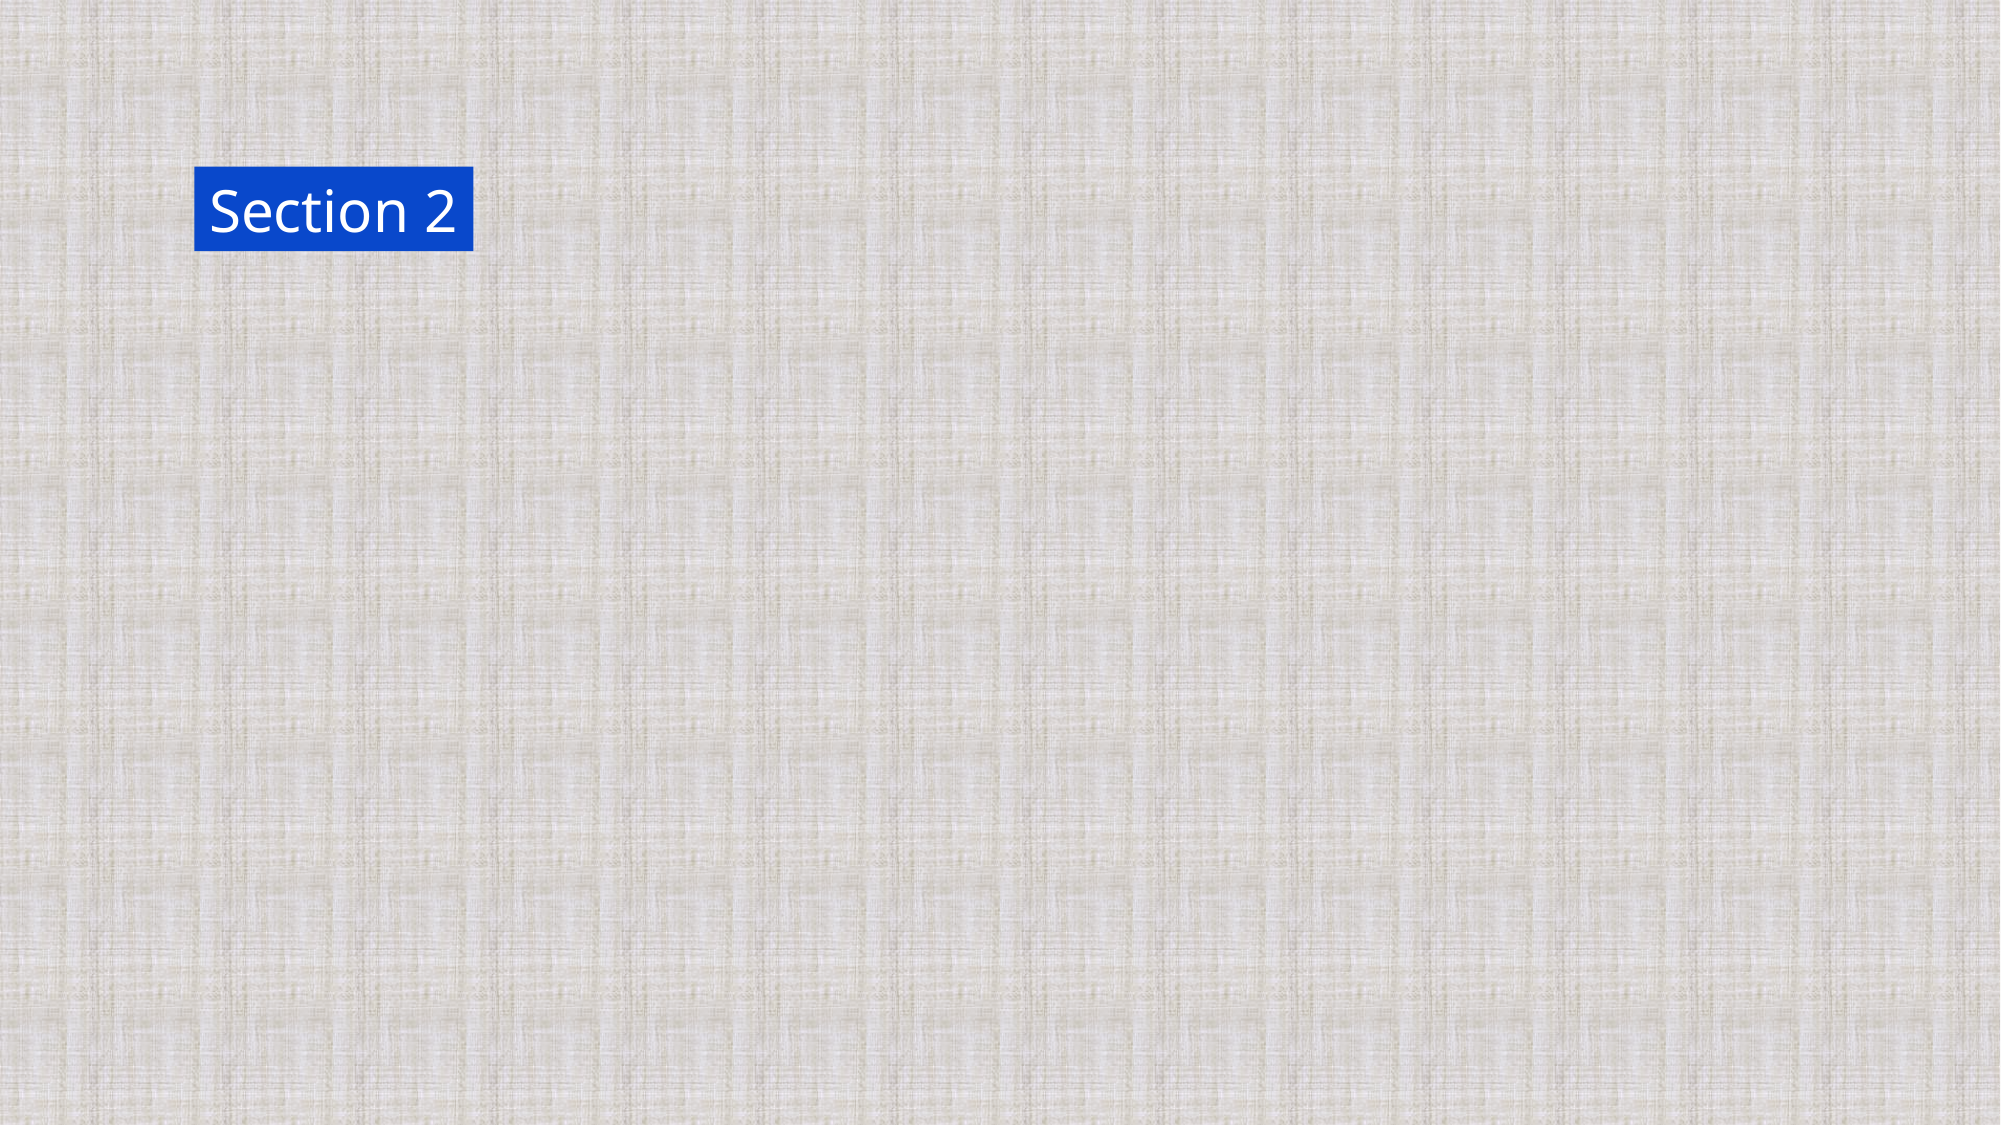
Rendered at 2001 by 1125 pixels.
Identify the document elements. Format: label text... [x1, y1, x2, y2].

picture [0, 0, 2001, 1125]
text_box Section 2 [194, 166, 474, 252]
